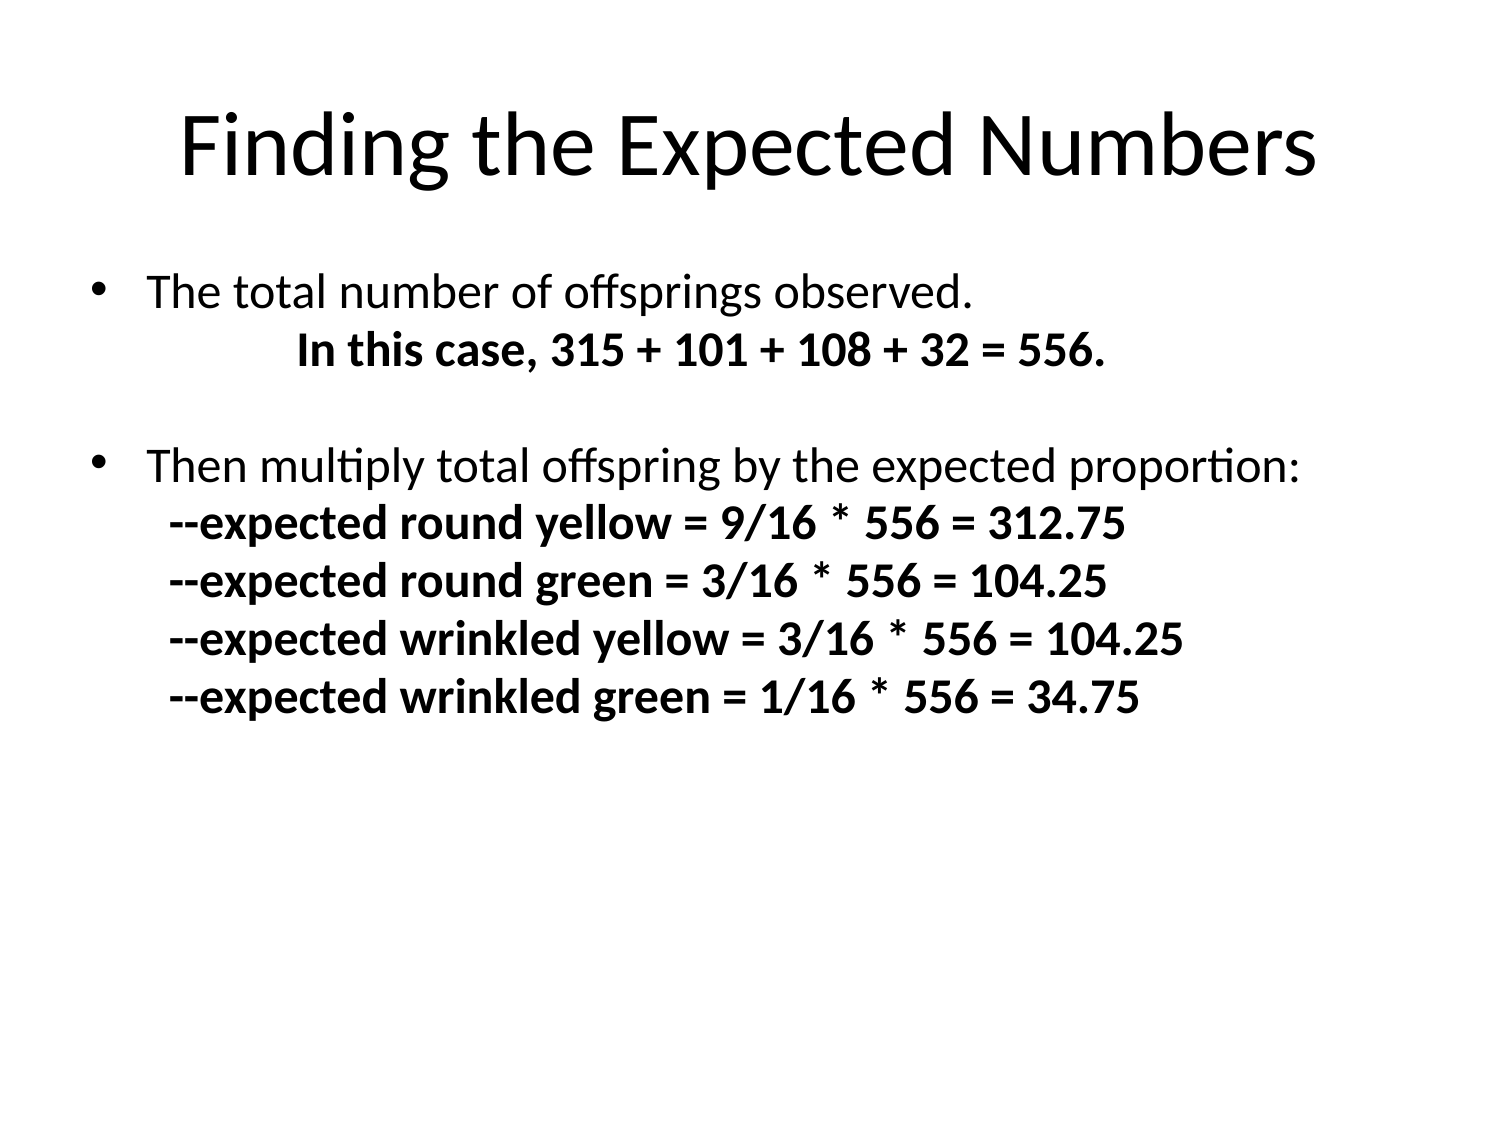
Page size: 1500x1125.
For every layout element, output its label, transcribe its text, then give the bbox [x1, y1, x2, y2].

list The total number of offsprings observed. In this case, 315 + 101 + 108 + 32 = 556. Then multiply total offspring by the expected proportion: --expected round yellow = 9/16 * 556 = 312.75 --expected round green = 3/16 * 556 = 104.25 --expected wrinkled yellow = 3/16 * 556 = 104.25 --expected wrinkled green = 1/16 * 556 = 34.75 [75, 262, 1425, 1005]
title Finding the Expected Numbers [75, 45, 1425, 233]
